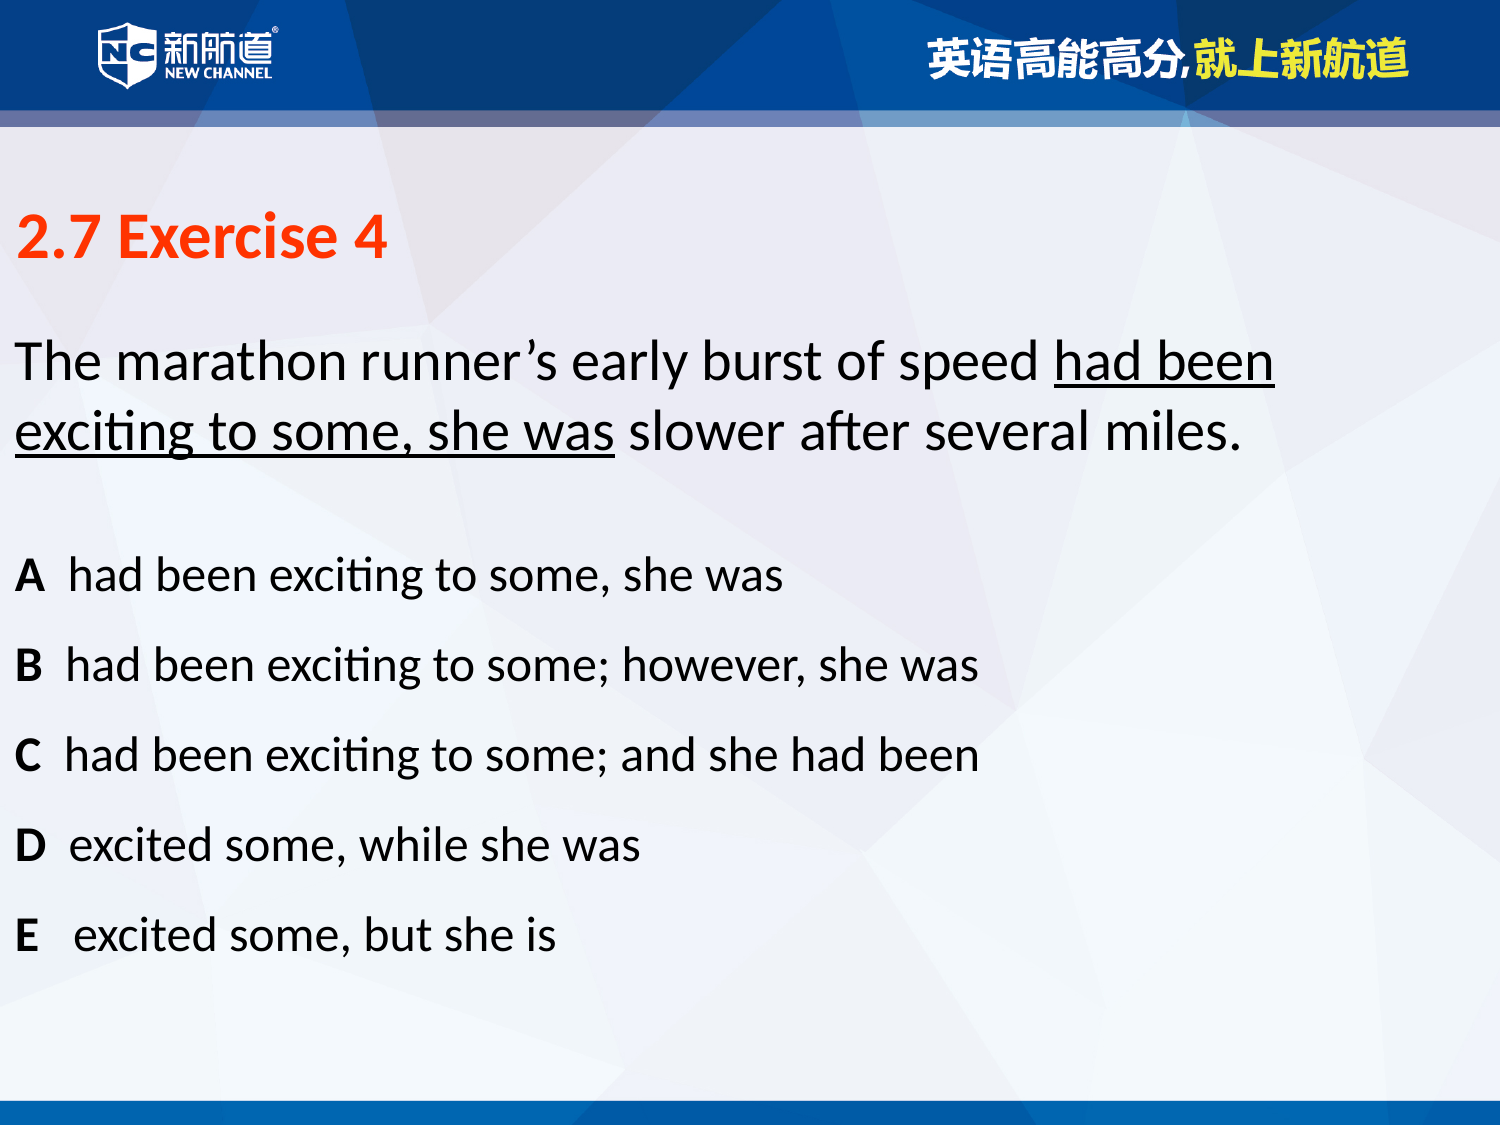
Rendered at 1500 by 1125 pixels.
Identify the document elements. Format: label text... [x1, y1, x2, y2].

text_box The marathon runner’s early burst of speed had been exciting to some, she was slower after several miles. A had been exciting to some, she was B had been exciting to some; however, she was C had been exciting to some; and she had been D excited some, while she was E excited some, but she is [0, 314, 1300, 1030]
text_box 2.7 Exercise 4 [2, 184, 404, 280]
picture [0, 0, 1500, 1125]
